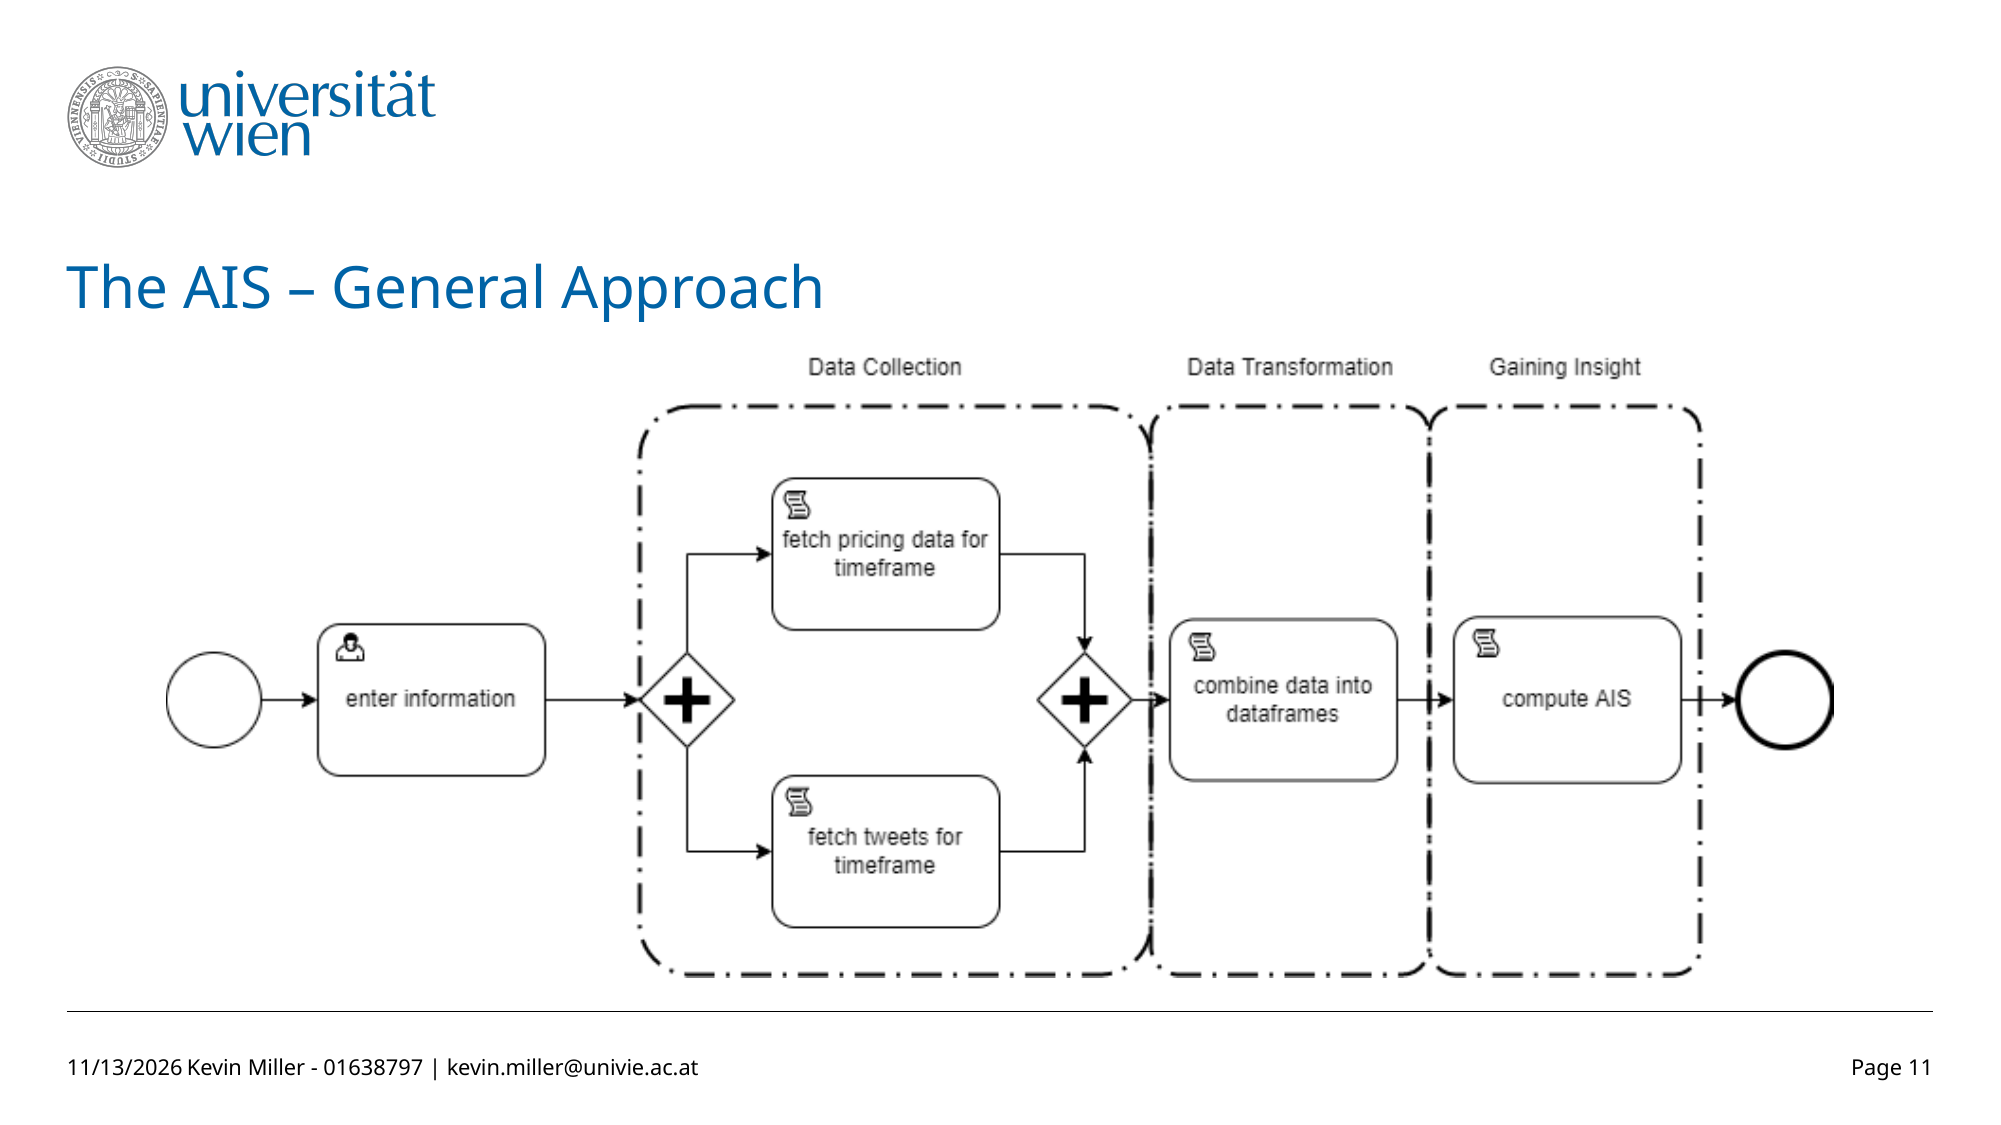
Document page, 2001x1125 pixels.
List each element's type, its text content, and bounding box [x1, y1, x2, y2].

slide_number Page 11 [1797, 1053, 1933, 1114]
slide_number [66, 1053, 185, 1114]
picture [165, 348, 1834, 978]
picture [66, 66, 437, 168]
footer Kevin Miller - 01638797 | kevin.miller@univie.ac.at [186, 1053, 1467, 1114]
title The AIS – General Approach [66, 184, 1467, 322]
